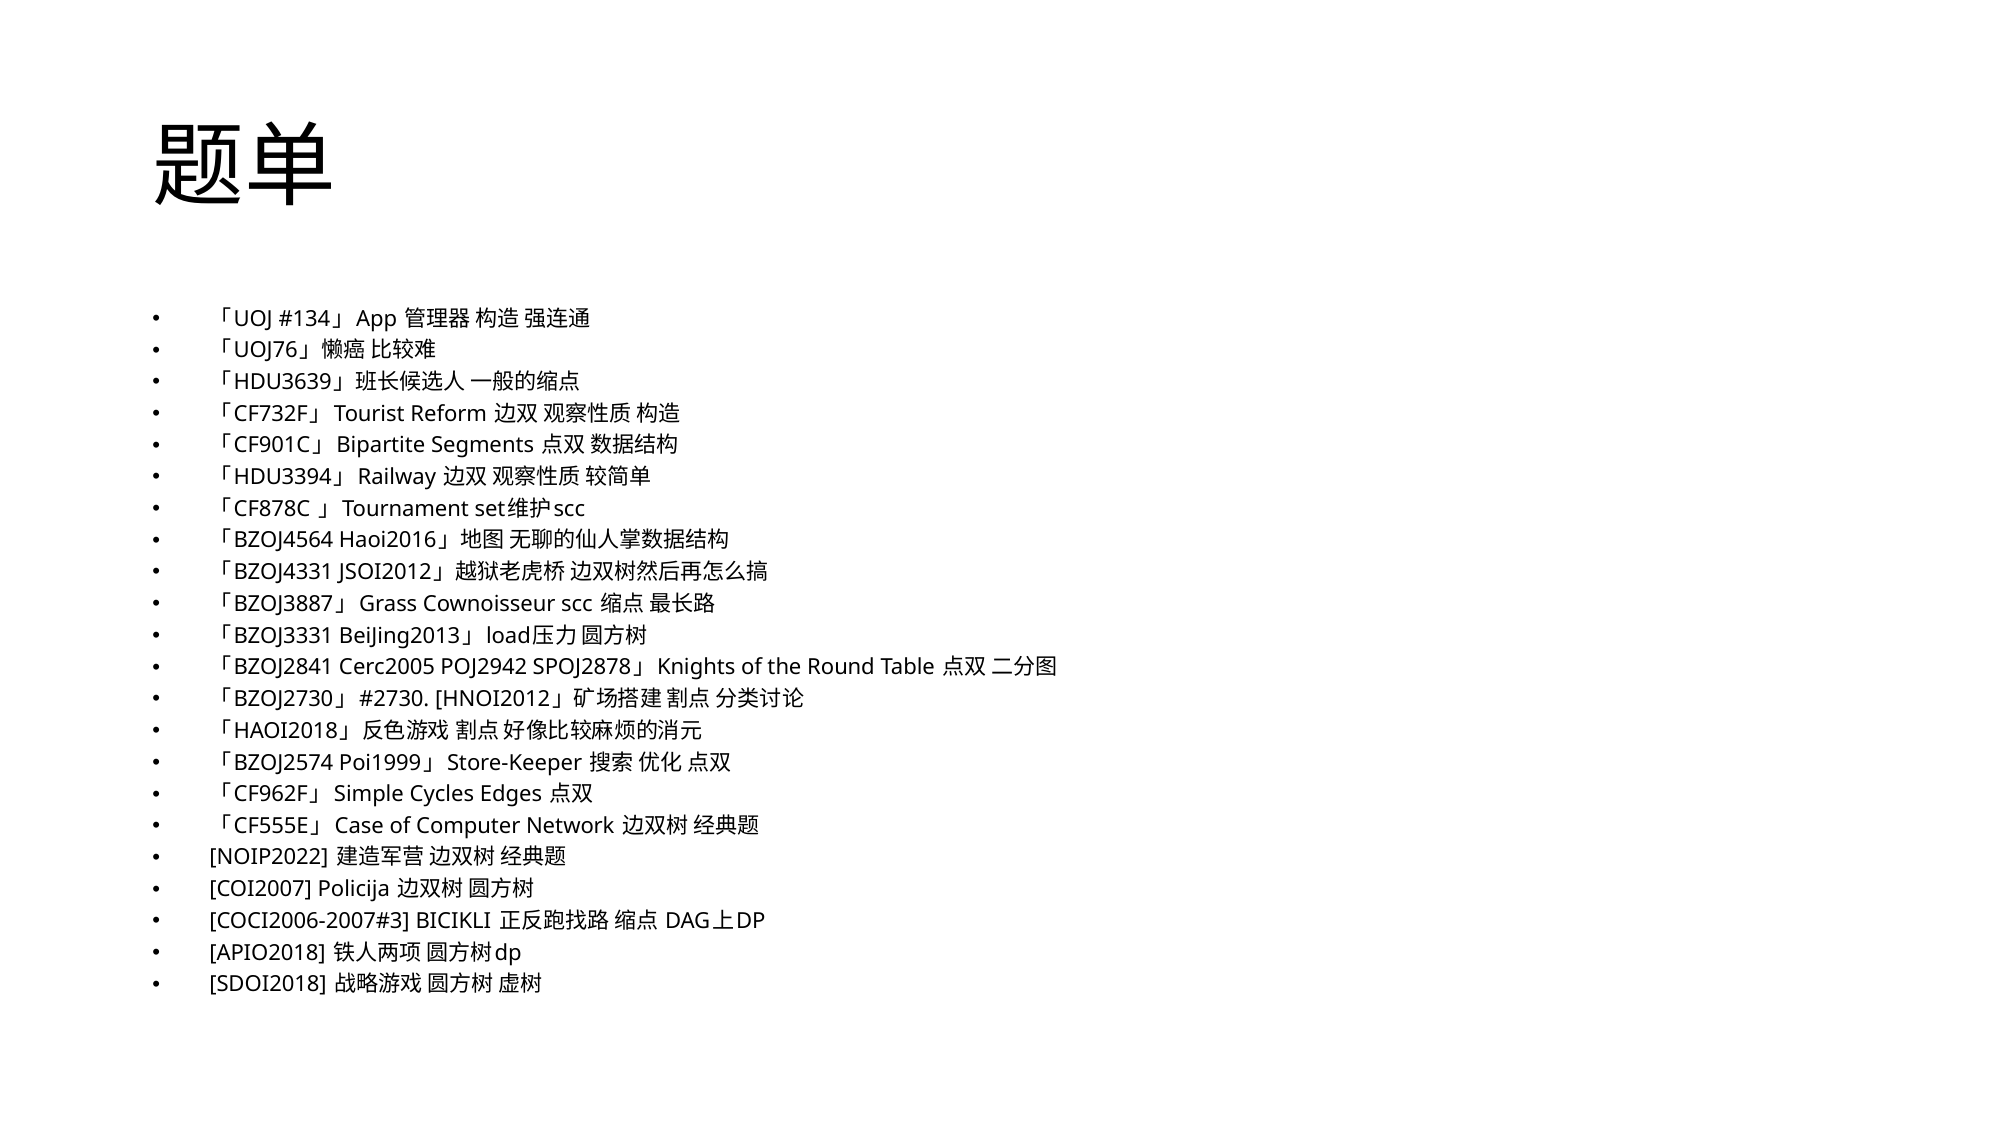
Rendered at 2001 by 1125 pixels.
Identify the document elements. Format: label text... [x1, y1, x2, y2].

list 「UOJ #134」App 管理器 构造 强连通 「UOJ76」懒癌 比较难 「HDU3639」班长候选人 一般的缩点 「CF732F」Tourist Reform 边双 观察性质 构造 「CF901C」Bipartite Segments 点双 数据结构 「HDU3394」Railway 边双 观察性质 较简单 「CF878C 」Tournament set维护scc 「BZOJ4564 Haoi2016」地图 无聊的仙人掌数据结构 「BZOJ4331 JSOI2012」越狱老虎桥 边双树然后再怎么搞 「BZOJ3887」Grass Cownoisseur scc 缩点 最长路 「BZOJ3331 BeiJing2013」load压力 圆方树 「BZOJ2841 Cerc2005 POJ2942 SPOJ2878」Knights of the Round Table 点双 二分图 「BZOJ2730」#2730. [HNOI2012」矿场搭建 割点 分类讨论 「HAOI2018」反色游戏 割点 好像比较麻烦的消元 「BZOJ2574 Poi1999」Store-Keeper 搜索 优化 点双 「CF962F」Simple Cycles Edges 点双 「CF555E」Case of Computer Network 边双树 经典题 [NOIP2022] 建造军营 边双树 经典题 [COI2007] Policija 边双树 圆方树 [COCI2006-2007#3] BICIKLI 正反跑找路 缩点 DAG上DP [APIO2018] 铁人两项 圆方树dp [SDOI2018] 战略游戏 圆方树 虚树 [137, 299, 1863, 1014]
title 题单 [137, 59, 1863, 278]
